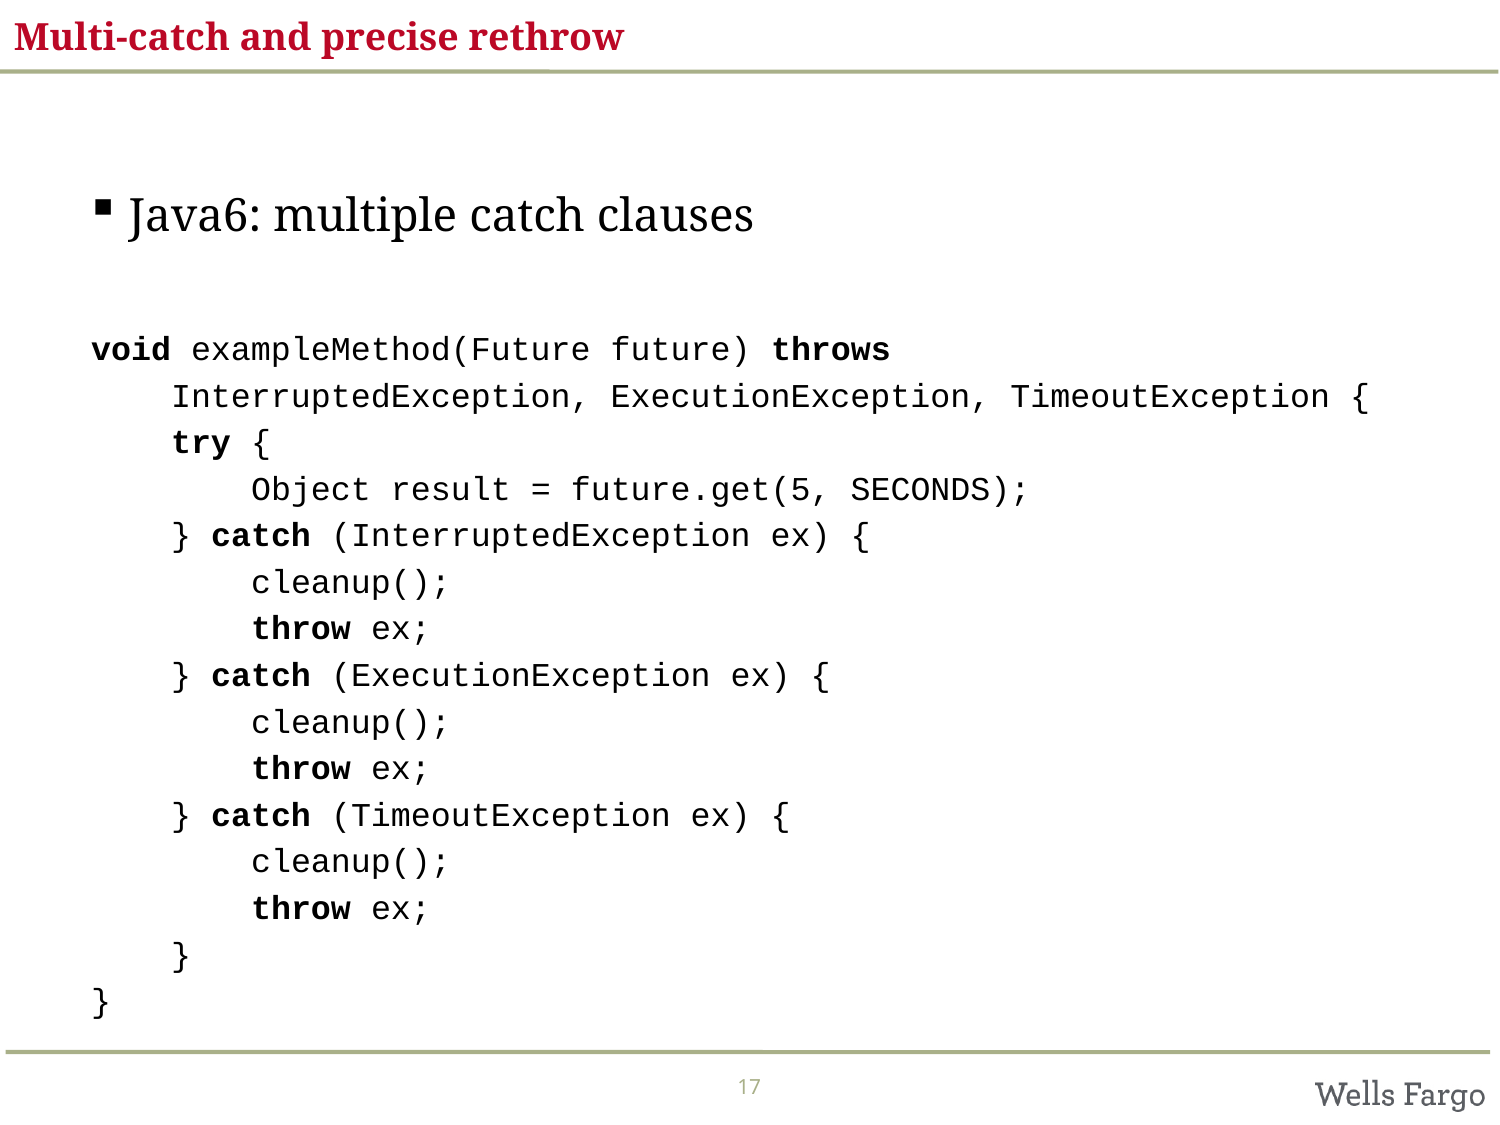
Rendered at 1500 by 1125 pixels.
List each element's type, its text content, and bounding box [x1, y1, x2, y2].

list Java6: multiple catch clauses void exampleMethod(Future future) throws InterruptedException, ExecutionException, TimeoutException { try { Object result = future.get(5, SECONDS); } catch (InterruptedException ex) { cleanup(); throw ex; } catch (ExecutionException ex) { cleanup(); throw ex; } catch (TimeoutException ex) { cleanup(); throw ex; } } [38, 178, 1394, 1014]
title Multi-catch and precise rethrow [0, 5, 1412, 64]
slide_number 17 [675, 1065, 824, 1120]
picture [1307, 1065, 1486, 1117]
